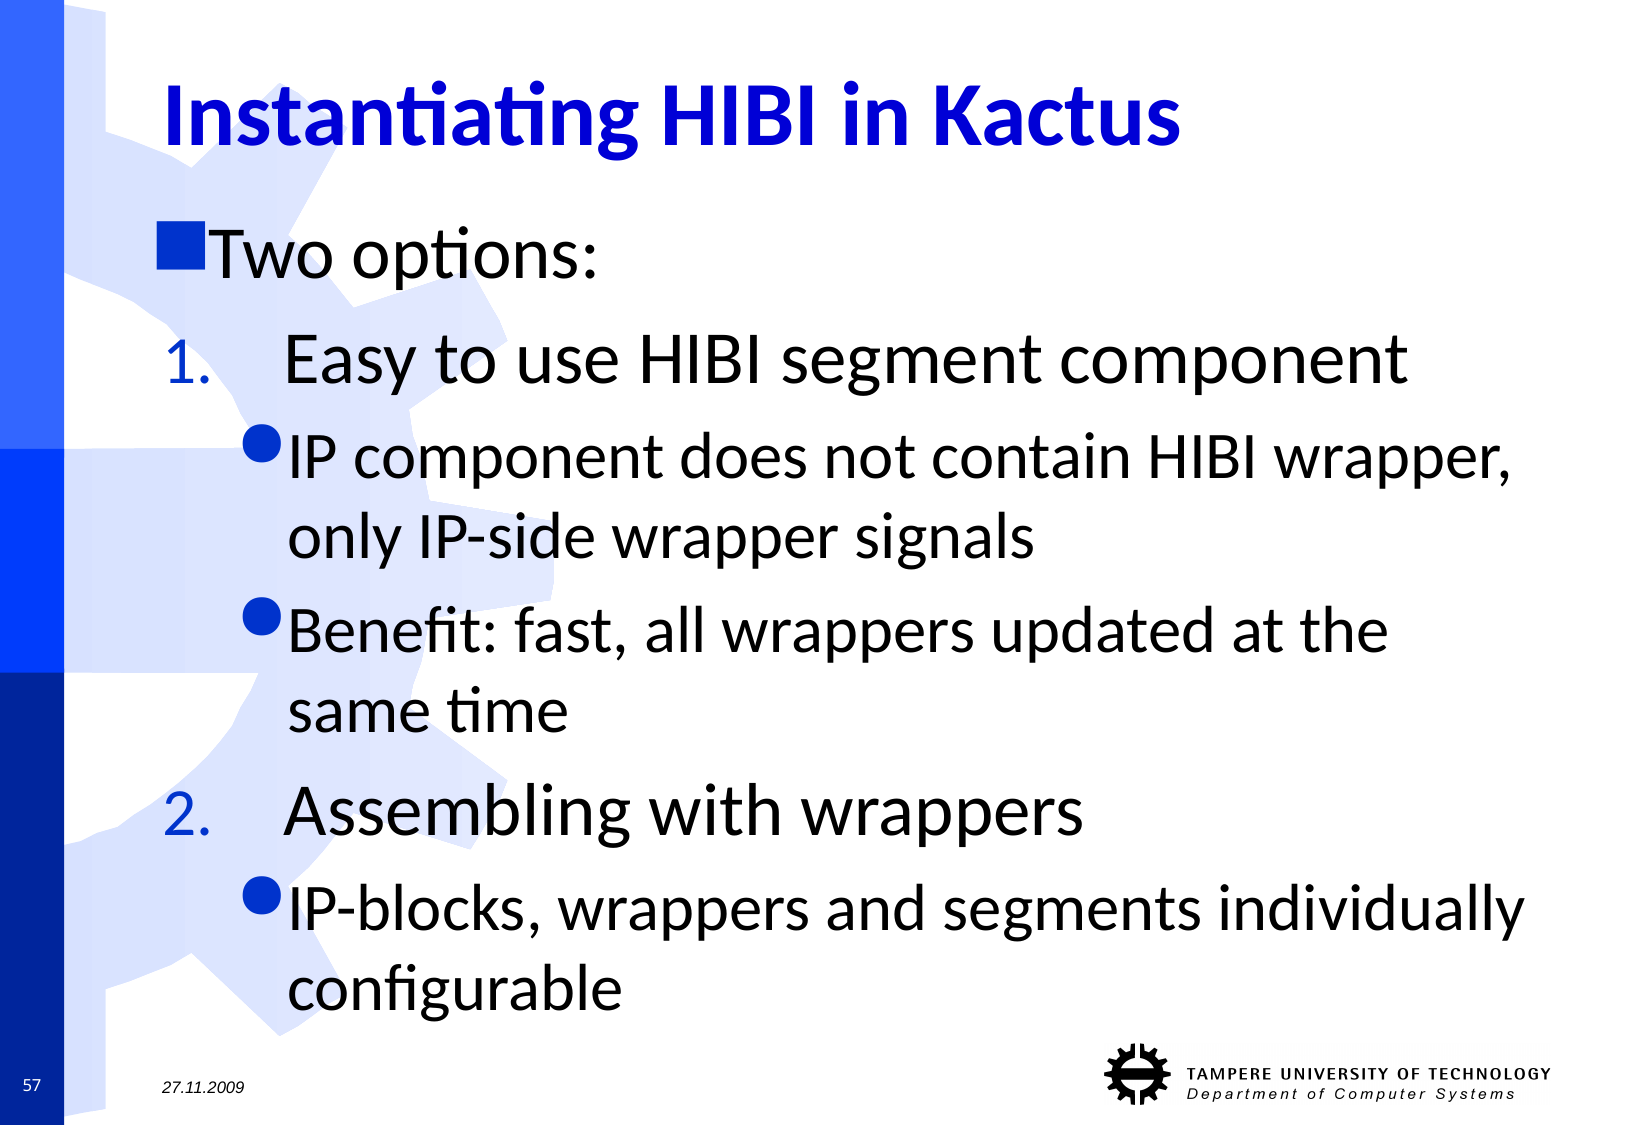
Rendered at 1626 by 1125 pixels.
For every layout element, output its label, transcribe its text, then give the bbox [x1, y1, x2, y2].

title Instantiating HIBI in Kactus [146, 30, 1555, 173]
footer 27.11.2009 [146, 1066, 1555, 1107]
picture [1104, 1043, 1551, 1066]
slide_number 57 [0, 1066, 65, 1107]
list Two options: Easy to use HIBI segment component IP component does not contain HIBI wrapper, only IP-side wrapper signals Benefit: fast, all wrappers updated at the same time Assembling with wrappers IP-blocks, wrappers and segments individually configurable [146, 196, 1555, 1038]
